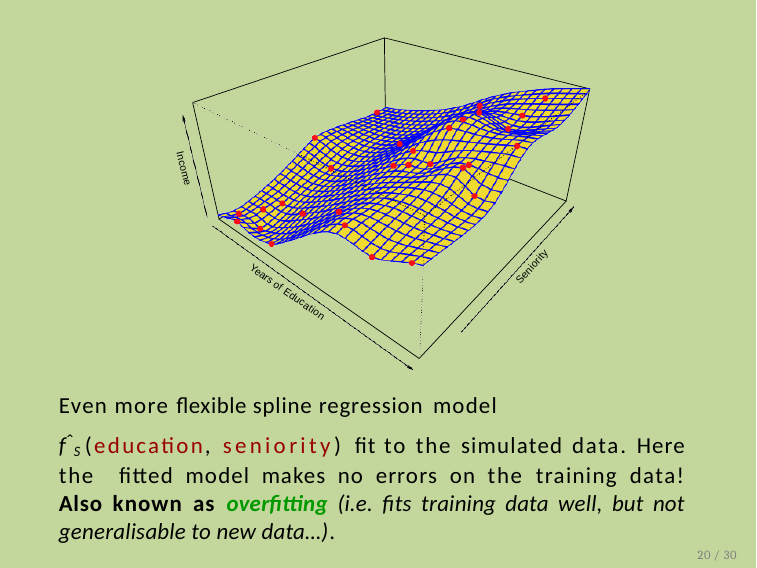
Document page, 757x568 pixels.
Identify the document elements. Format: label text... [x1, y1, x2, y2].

text_box [182, 88, 591, 370]
text_box Even more flexible spline regression model fˆS (education, seniority) fit to the simulated data. Here the fitted model makes no errors on the training data! Also known as overfitting (i.e. fits training data well, but not generalisable to new data…). [52, 389, 691, 545]
text_box [235, 37, 441, 88]
text_box Income [174, 150, 182, 185]
text_box [386, 38, 587, 88]
slide_number 20 / 30 [691, 548, 743, 568]
